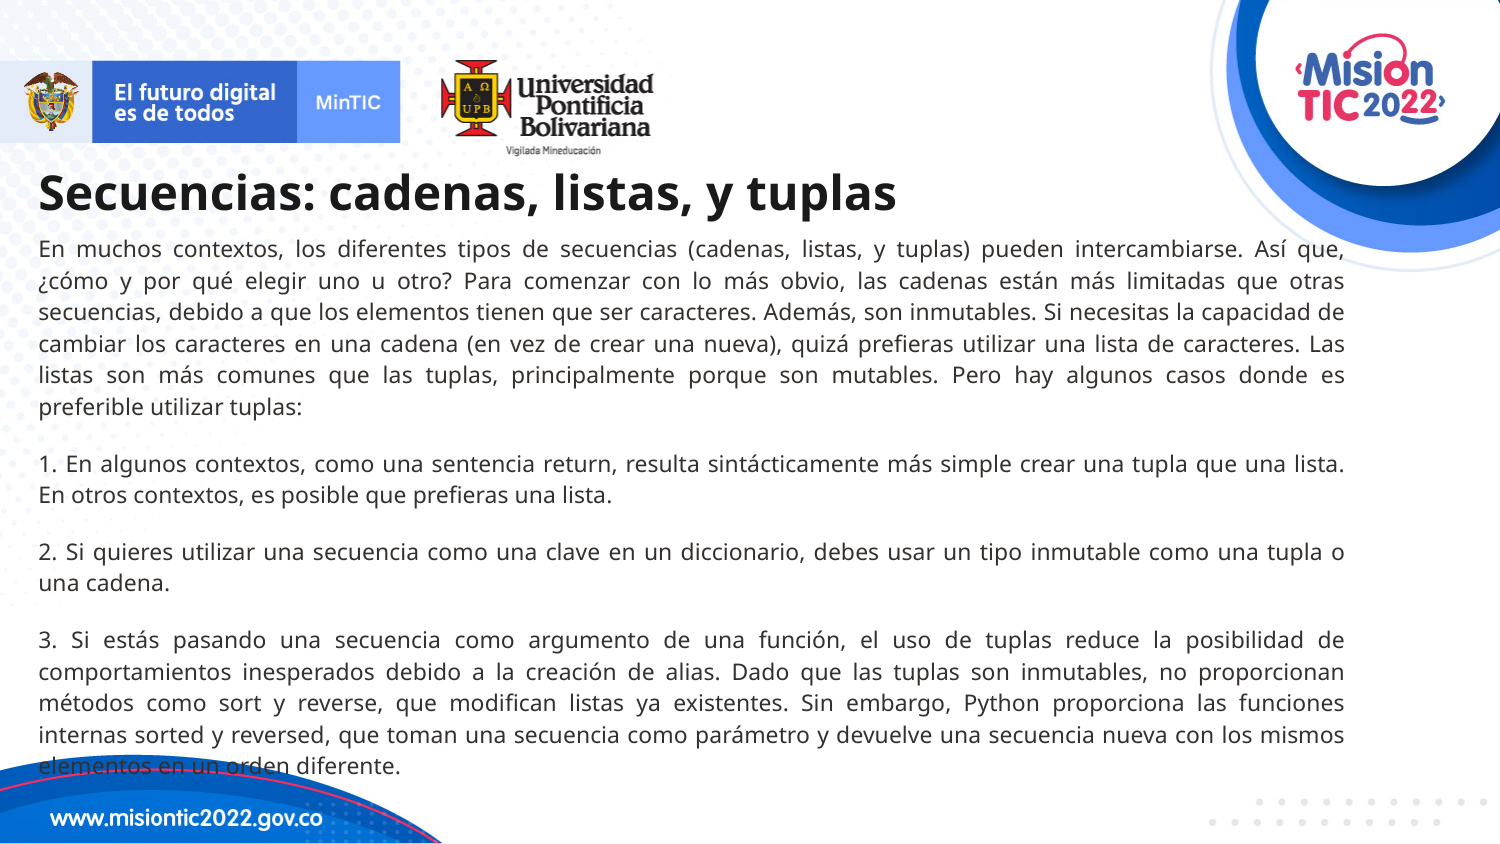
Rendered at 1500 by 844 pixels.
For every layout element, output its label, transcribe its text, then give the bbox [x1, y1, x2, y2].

picture [0, 0, 1500, 844]
text_box Secuencias: cadenas, listas, y tuplas [23, 146, 1285, 215]
text_box En muchos contextos, los diferentes tipos de secuencias (cadenas, listas, y tuplas) pueden intercambiarse. Así que, ¿cómo y por qué elegir uno u otro? Para comenzar con lo más obvio, las cadenas están más limitadas que otras secuencias, debido a que los elementos tienen que ser caracteres. Además, son inmutables. Si necesitas la capacidad de cambiar los caracteres en una cadena (en vez de crear una nueva), quizá prefieras utilizar una lista de caracteres. Las listas son más comunes que las tuplas, principalmente porque son mutables. Pero hay algunos casos donde es preferible utilizar tuplas: 1. En algunos contextos, como una sentencia return, resulta sintácticamente más simple crear una tupla que una lista. En otros contextos, es posible que prefieras una lista. 2. Si quieres utilizar una secuencia como una clave en un diccionario, debes usar un tipo inmutable como una tupla o una cadena. 3. Si estás pasando una secuencia como argumento de una función, el uso de tuplas reduce la posibilidad de comportamientos inesperados debido a la creación de alias. Dado que las tuplas son inmutables, no proporcionan métodos como sort y reverse, que modifican listas ya existentes. Sin embargo, Python proporciona las funciones internas sorted y reversed, que toman una secuencia como parámetro y devuelve una secuencia nueva con los mismos elementos en un orden diferente. [23, 215, 1362, 844]
